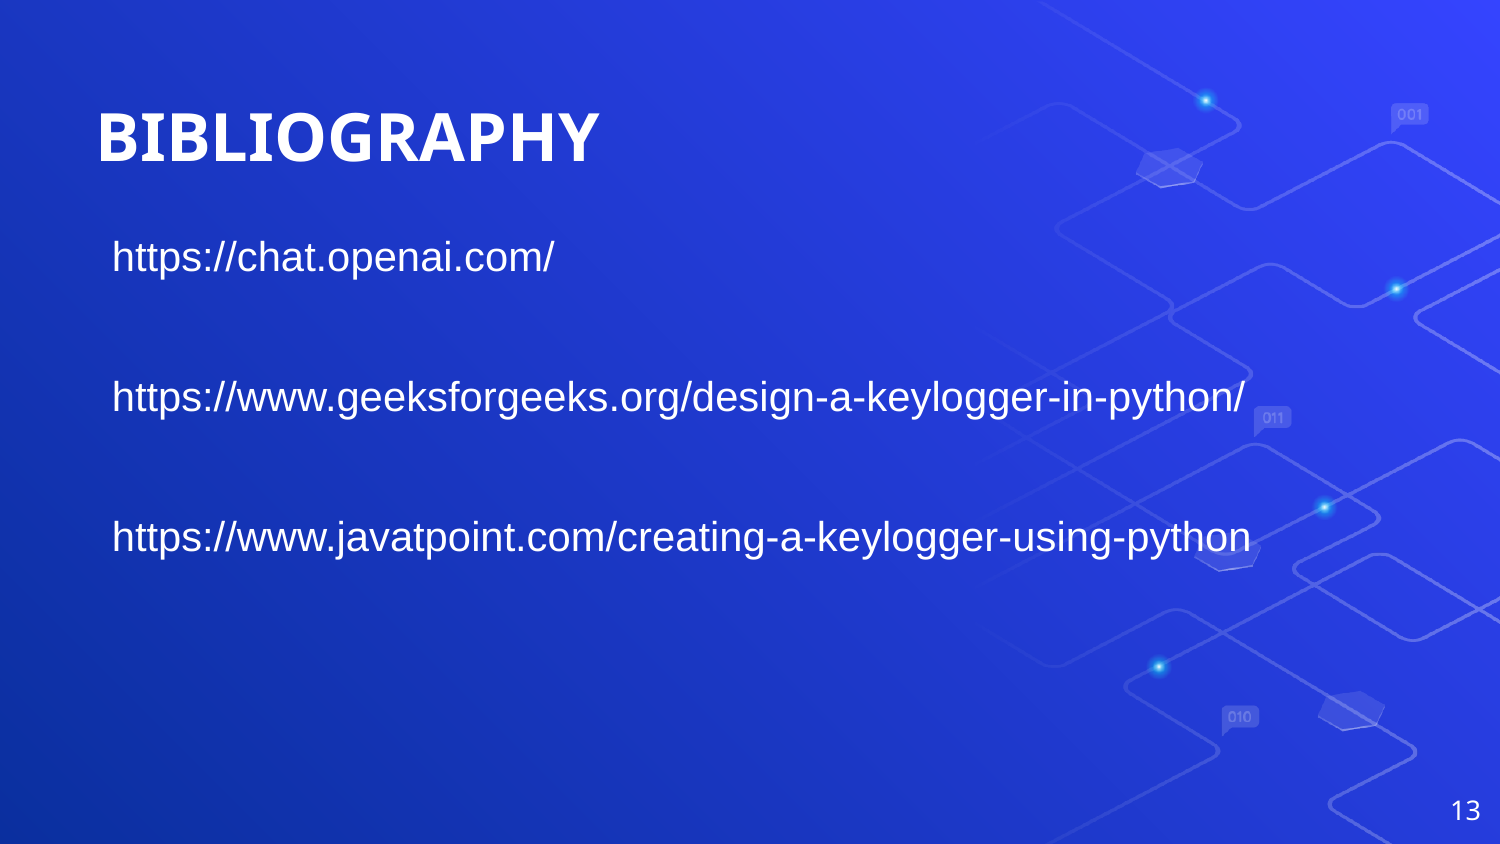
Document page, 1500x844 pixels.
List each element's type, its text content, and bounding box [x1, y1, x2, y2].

slide_number ‹#› [1391, 779, 1482, 844]
title BIBLIOGRAPHY [95, 33, 1082, 175]
list https://chat.openai.com/ https://www.geeksforgeeks.org/design-a-keylogger-in-python/ https://www.javatpoint.com/creating-a-keylogger-using-python [95, 221, 1426, 740]
picture [0, 0, 1500, 844]
